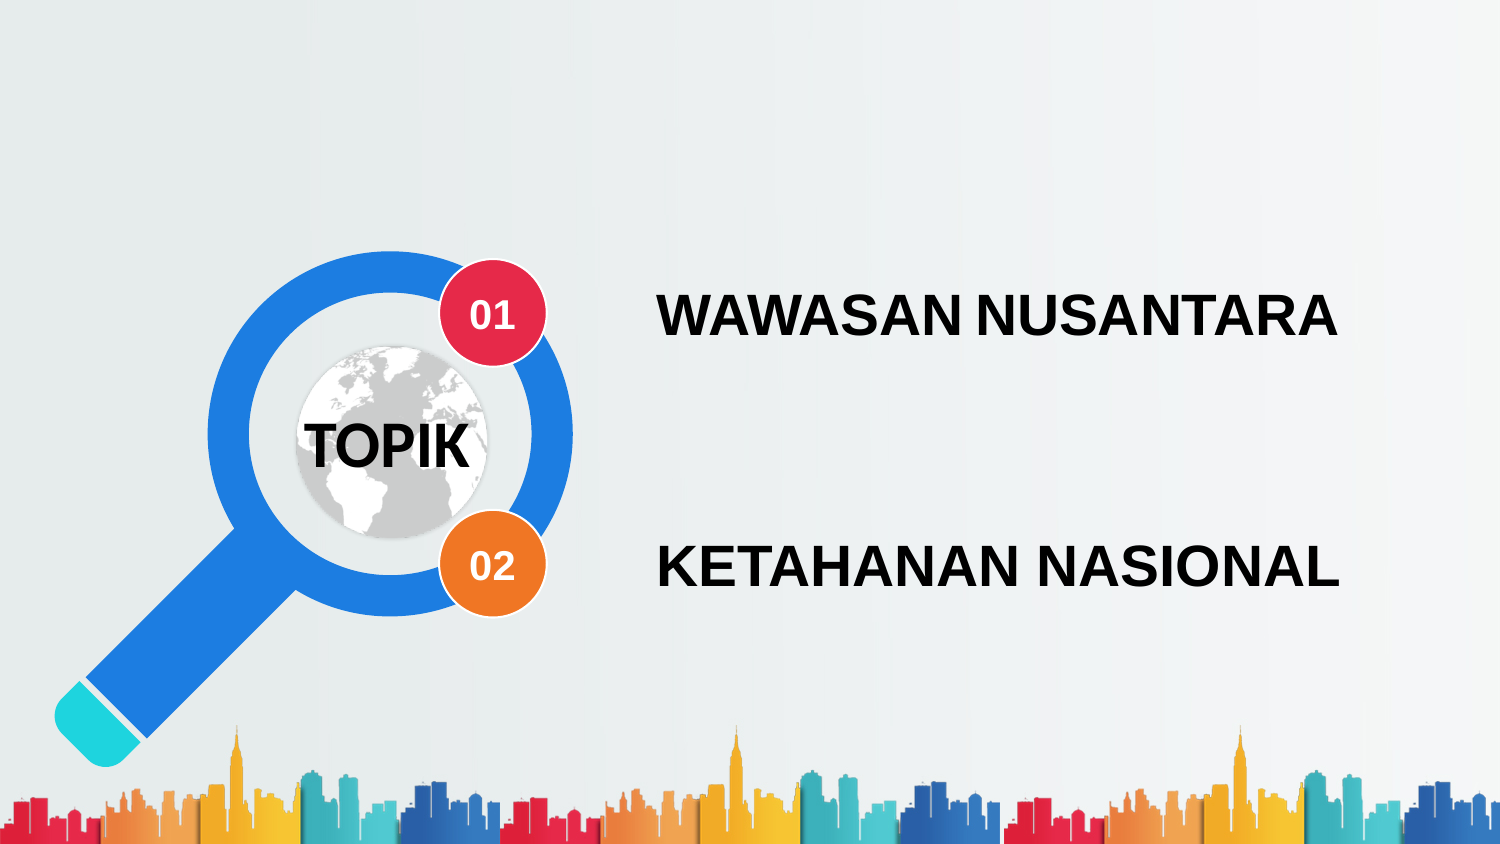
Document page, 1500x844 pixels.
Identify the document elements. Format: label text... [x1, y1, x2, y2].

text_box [438, 509, 547, 618]
text_box WAWASAN NUSANTARA [641, 270, 1446, 355]
text_box KETAHANAN NASIONAL [641, 520, 1392, 606]
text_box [438, 258, 547, 367]
picture [0, 0, 1500, 844]
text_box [40, 395, 558, 773]
